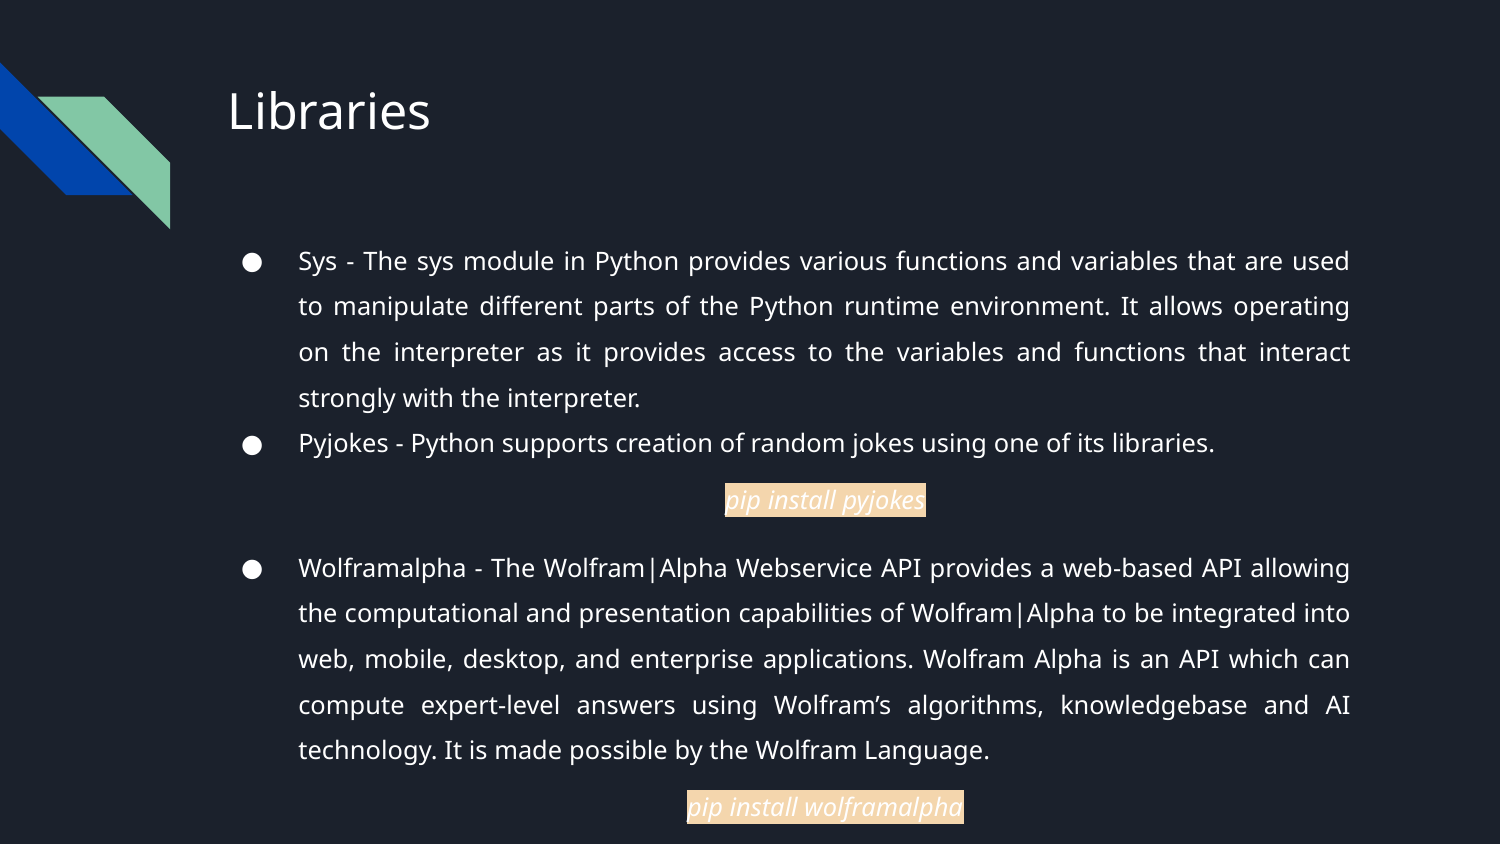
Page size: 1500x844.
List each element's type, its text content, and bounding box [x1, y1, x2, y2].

list Sys - The sys module in Python provides various functions and variables that are used to manipulate different parts of the Python runtime environment. It allows operating on the interpreter as it provides access to the variables and functions that interact strongly with the interpreter. Pyjokes - Python supports creation of random jokes using one of its libraries. pip install pyjokes Wolframalpha - The Wolfram|Alpha Webservice API provides a web-based API allowing the computational and presentation capabilities of Wolfram|Alpha to be integrated into web, mobile, desktop, and enterprise applications. Wolfram Alpha is an API which can compute expert-level answers using Wolfram’s algorithms, knowledgebase and AI technology. It is made possible by the Wolfram Language. pip install wolframalpha [212, 215, 1368, 844]
title Libraries [212, 64, 1368, 215]
